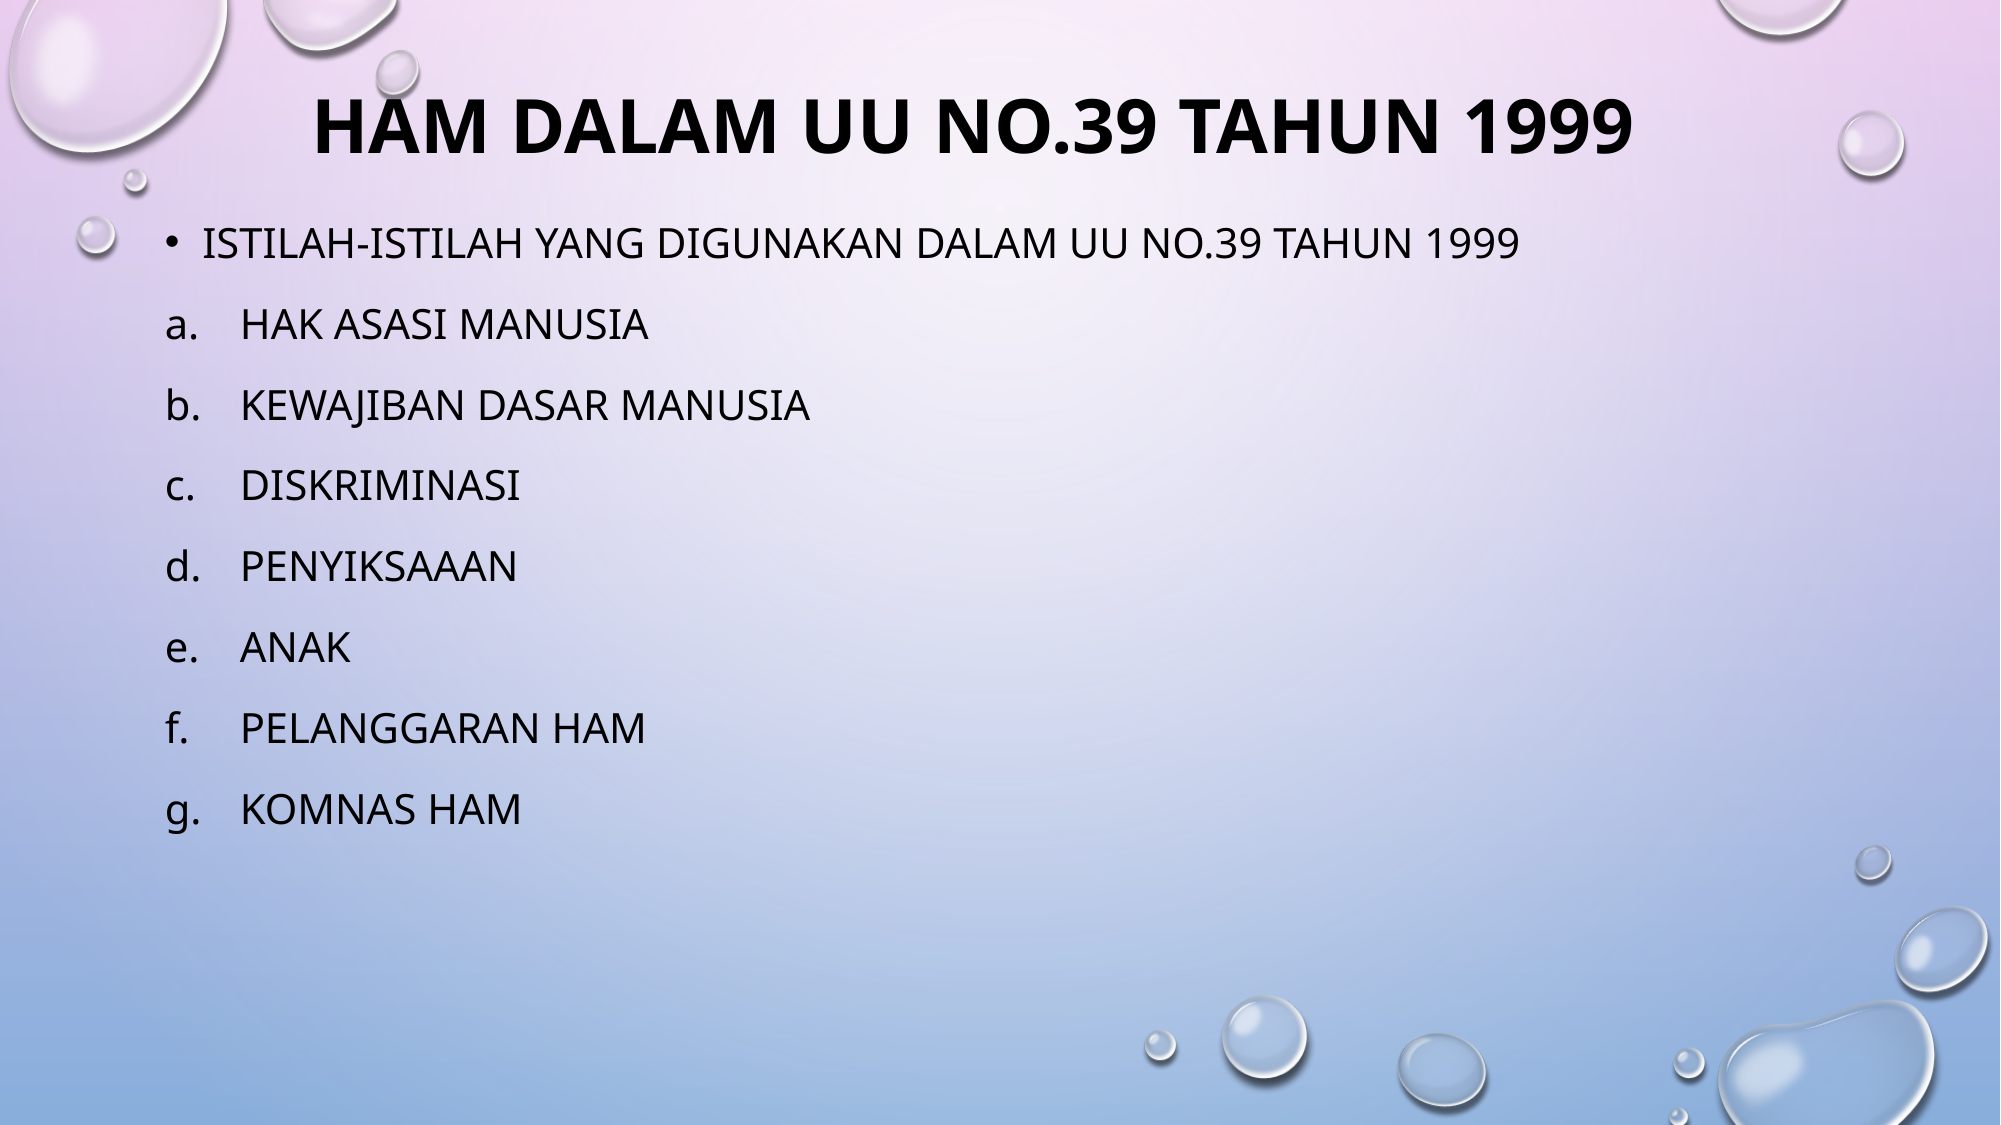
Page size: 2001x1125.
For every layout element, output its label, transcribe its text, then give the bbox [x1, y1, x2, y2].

title Ham dalam uu no.39 tahun 1999 [149, 60, 1798, 199]
picture [0, 0, 2000, 1125]
list Istilah-istilah yang digunakan dalam uu no.39 tahun 1999 Hak asasi manusia Kewajiban dasar manusia Diskriminasi Penyiksaaan Anak Pelanggaran ham Komnas ham [149, 199, 1850, 950]
